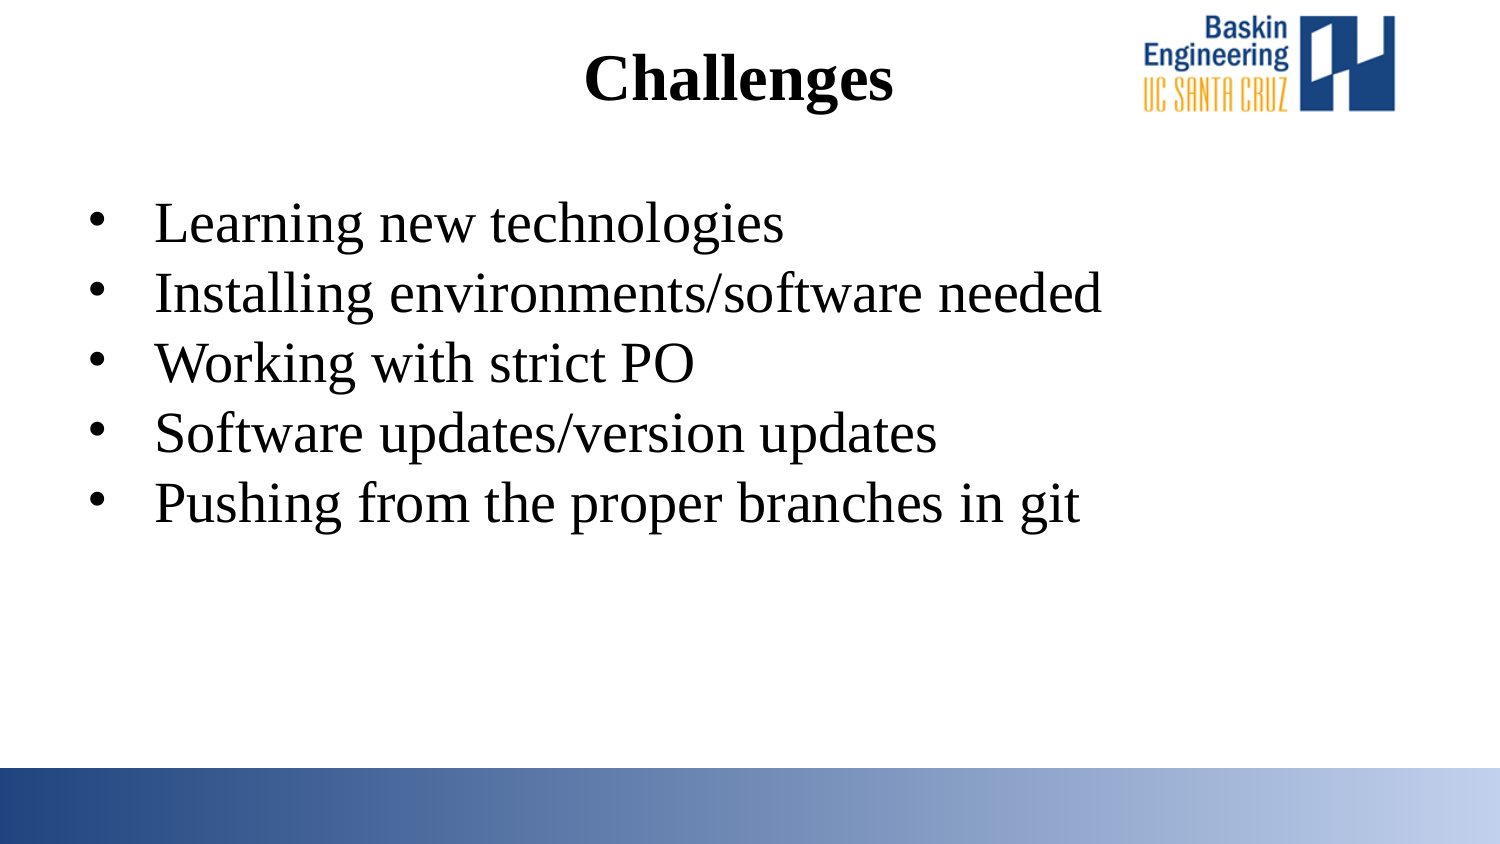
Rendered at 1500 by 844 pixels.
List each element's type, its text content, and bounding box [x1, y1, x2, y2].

picture [1134, 9, 1407, 120]
text_box [0, 768, 1500, 844]
list Challenges Learning new technologies Installing environments/software needed Working with strict PO Software updates/version updates Pushing from the proper branches in git [64, 26, 1415, 750]
